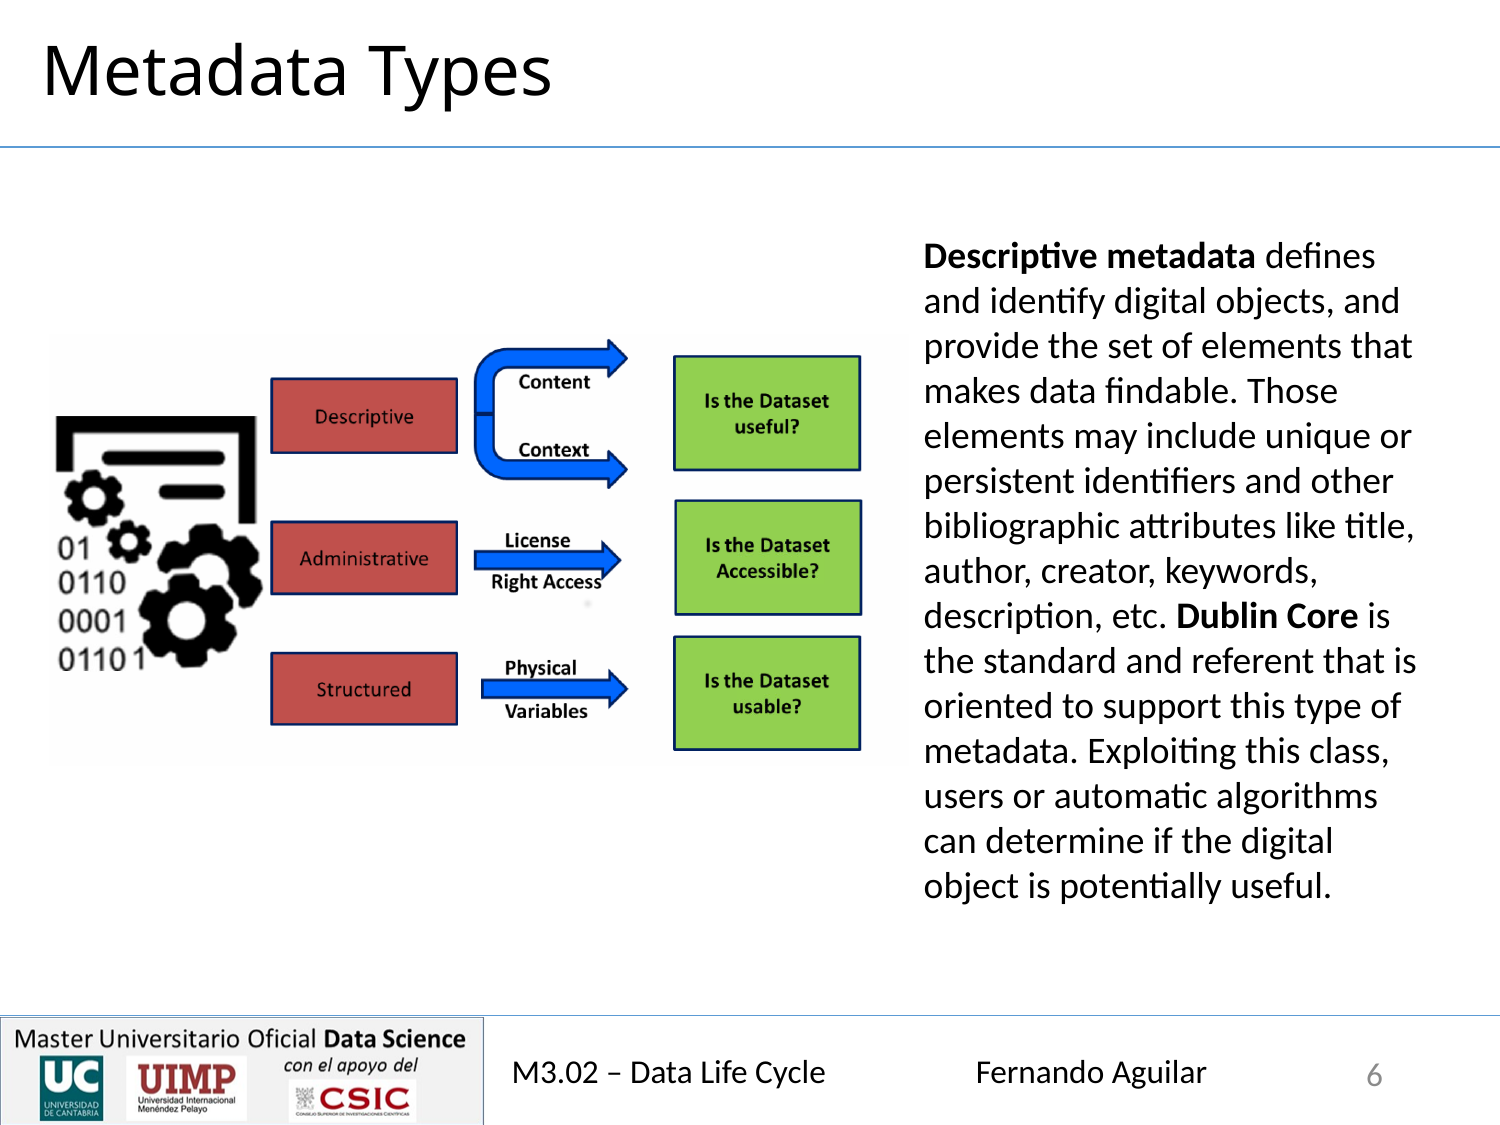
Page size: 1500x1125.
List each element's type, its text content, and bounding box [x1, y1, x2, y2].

text_box Descriptive metadata defines and identify digital objects, and provide the set of elements that makes data findable. Those elements may include unique or persistent identifiers and other bibliographic attributes like title, author, creator, keywords, description, etc. Dublin Core is the standard and referent that is oriented to support this type of metadata. Exploiting this class, users or automatic algorithms can determine if the digital object is potentially useful. [908, 223, 1441, 914]
footer M3.02 – Data Life Cycle Fernando Aguilar [496, 1042, 1257, 1103]
picture [0, 1017, 488, 1125]
slide_number 6 [1305, 1042, 1398, 1103]
picture [49, 334, 909, 766]
title Metadata Types [26, 7, 1398, 140]
